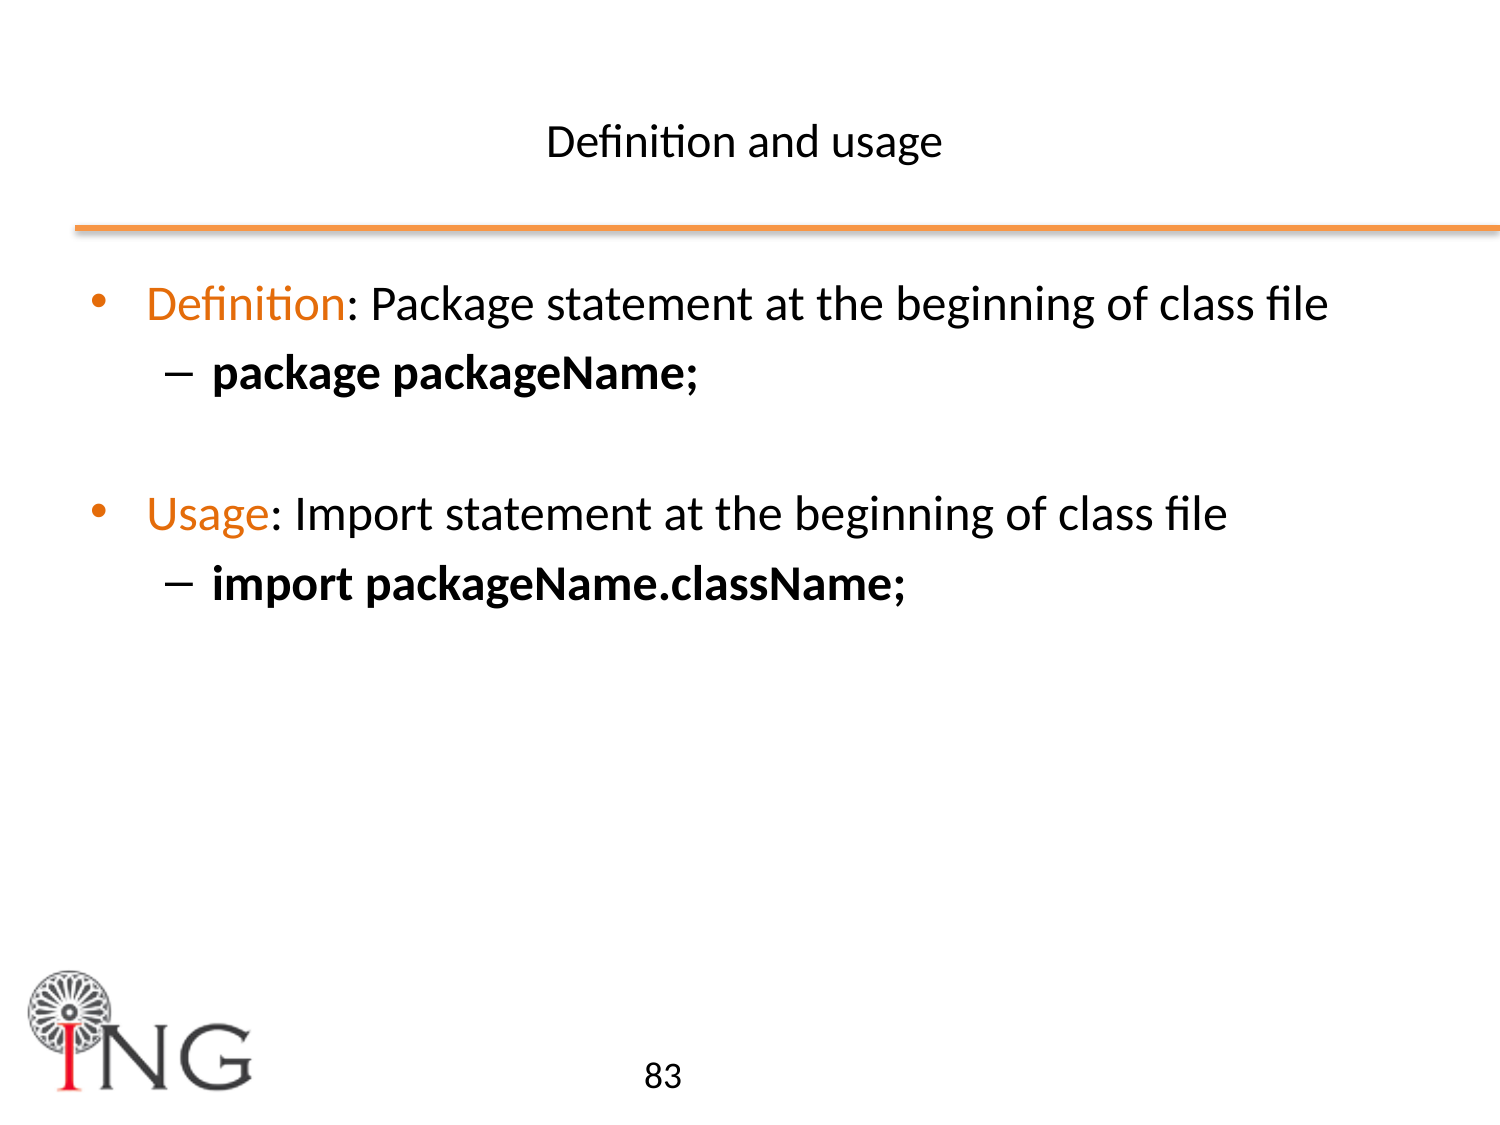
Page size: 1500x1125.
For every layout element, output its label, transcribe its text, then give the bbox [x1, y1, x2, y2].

slide_number 83 [629, 1043, 1425, 1104]
picture [3, 948, 281, 1124]
list Definition: Package statement at the beginning of class file package packageName; Usage: Import statement at the beginning of class file import packageName.className; [75, 262, 1425, 1005]
title Definition and usage [75, 45, 1425, 233]
